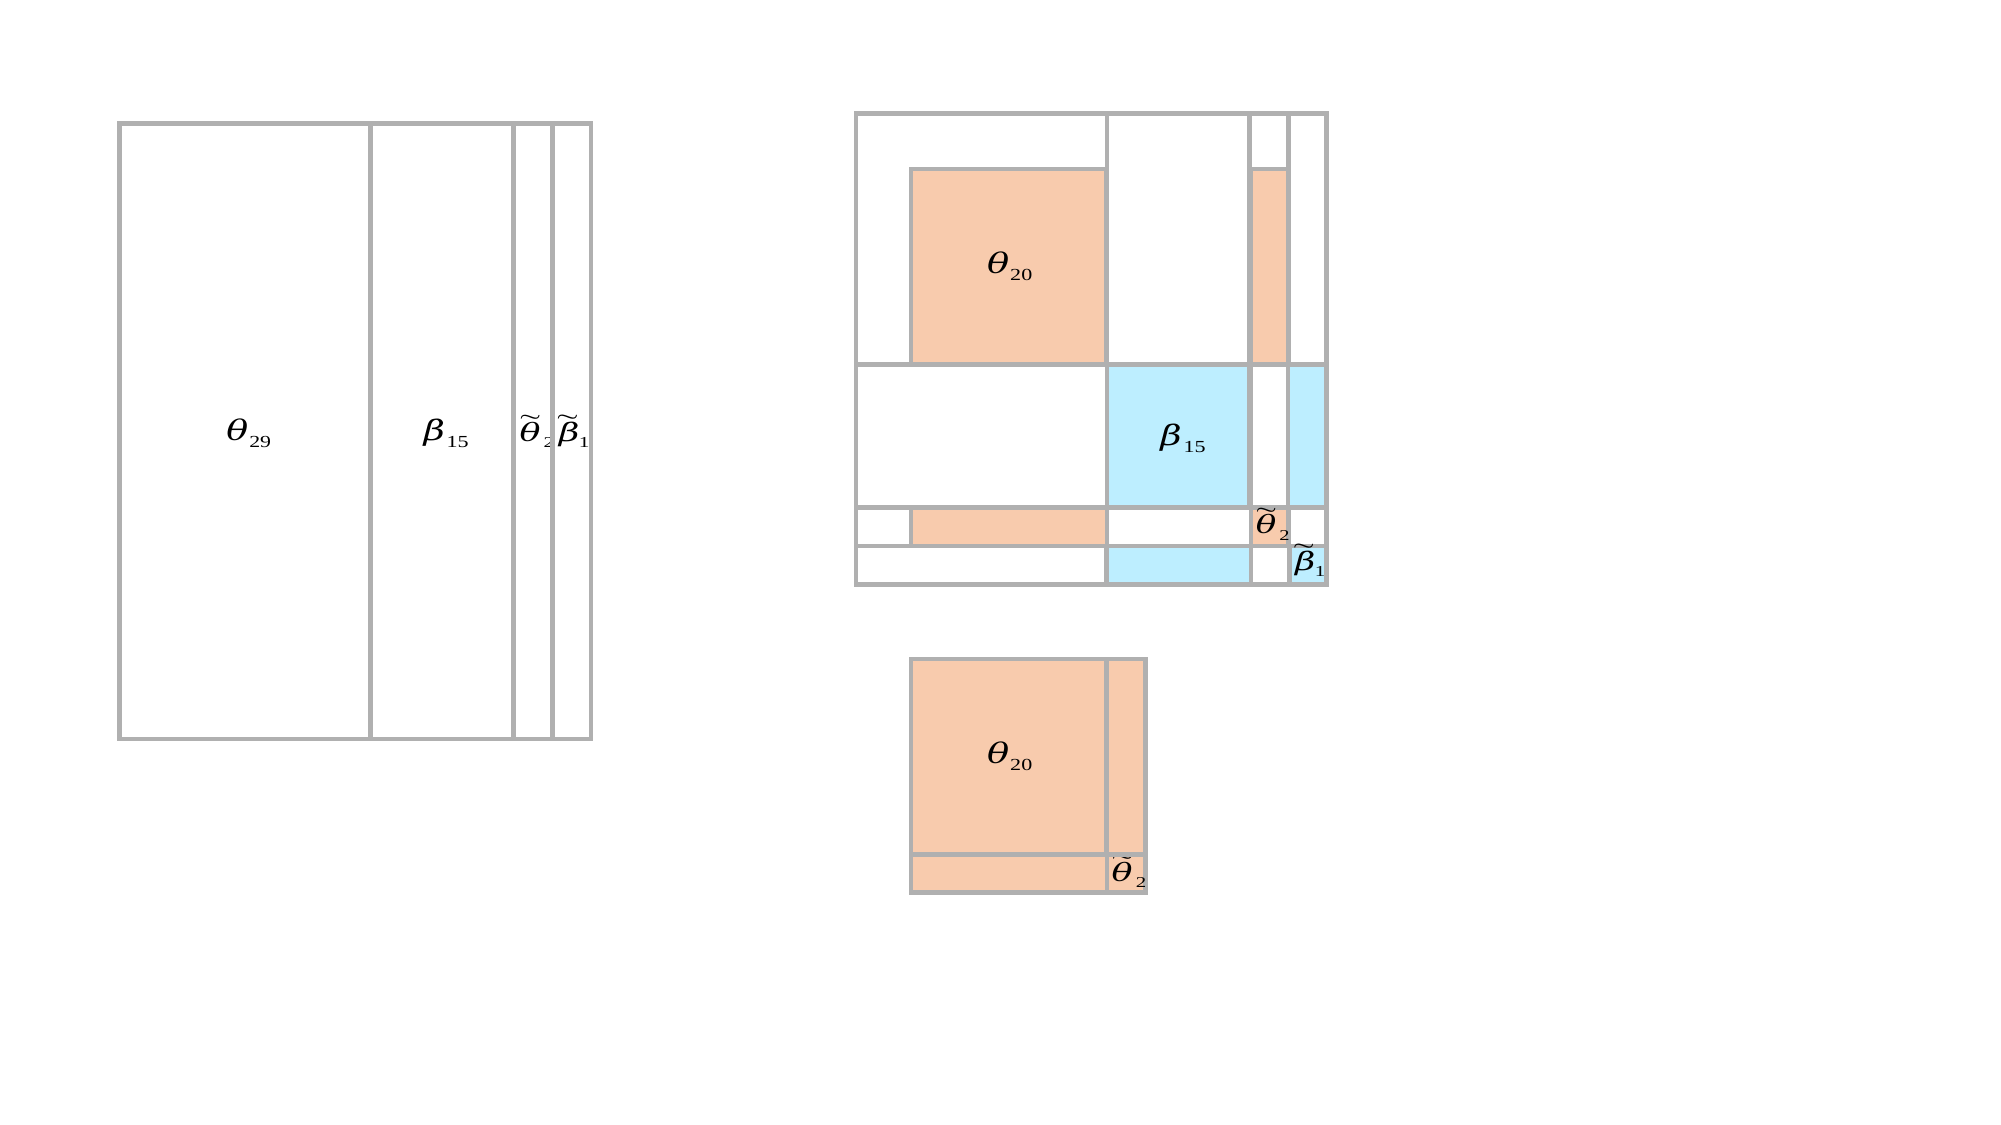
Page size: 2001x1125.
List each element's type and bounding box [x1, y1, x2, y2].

text_box [118, 122, 369, 740]
text_box [910, 853, 1108, 894]
text_box [1106, 658, 1146, 855]
text_box [910, 658, 1106, 853]
text_box [369, 122, 515, 740]
text_box [855, 112, 1327, 585]
text_box [855, 112, 1251, 509]
text_box [515, 122, 552, 740]
text_box [1108, 855, 1146, 894]
text_box [552, 122, 592, 740]
